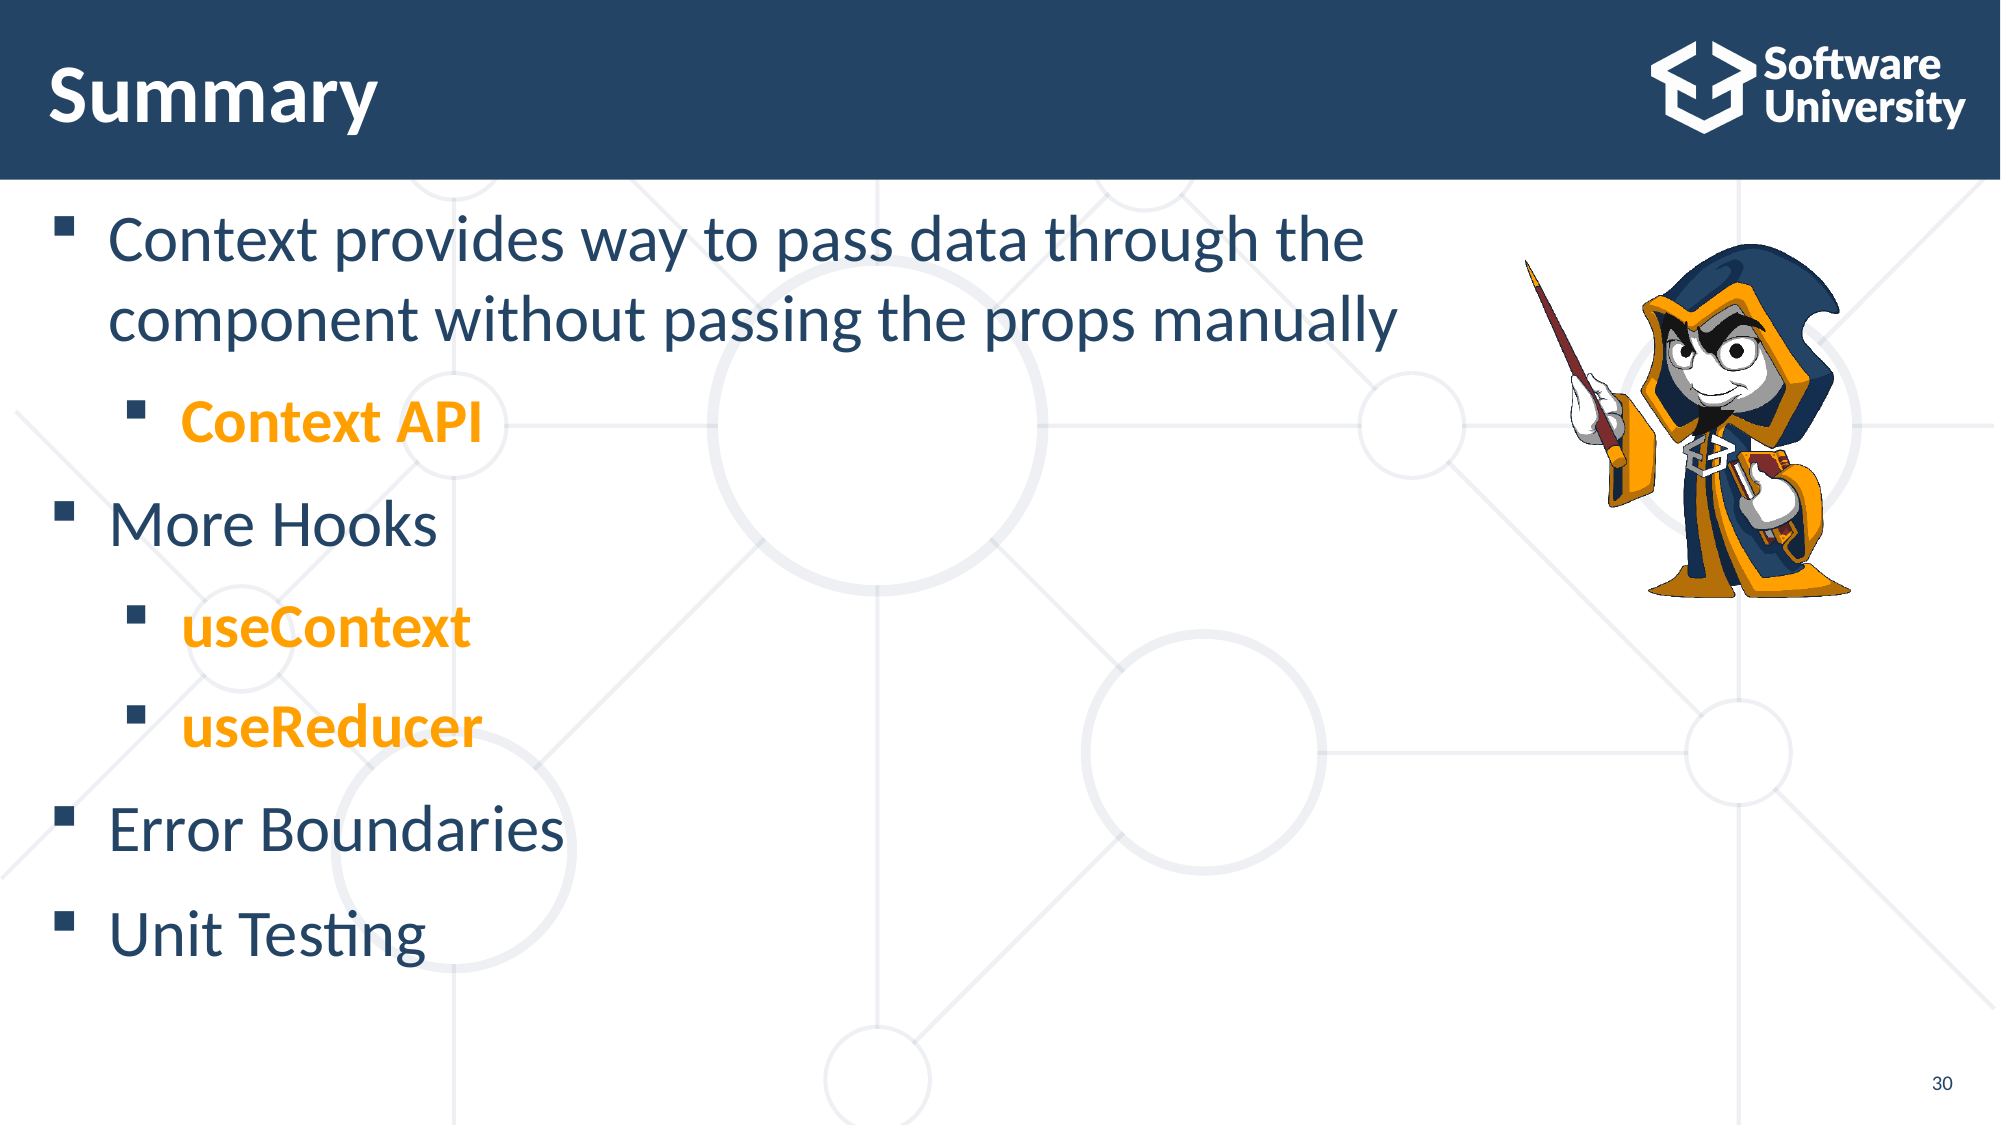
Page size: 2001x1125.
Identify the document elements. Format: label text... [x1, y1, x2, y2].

slide_number 30 [1897, 1070, 1968, 1103]
picture [1512, 212, 1883, 613]
picture [1651, 41, 1966, 134]
title Summary [31, 16, 1625, 162]
list Context provides way to pass data through the component without passing the props manually Context API More Hooks useContext useReducer Error Boundaries Unit Testing [31, 188, 1424, 1071]
